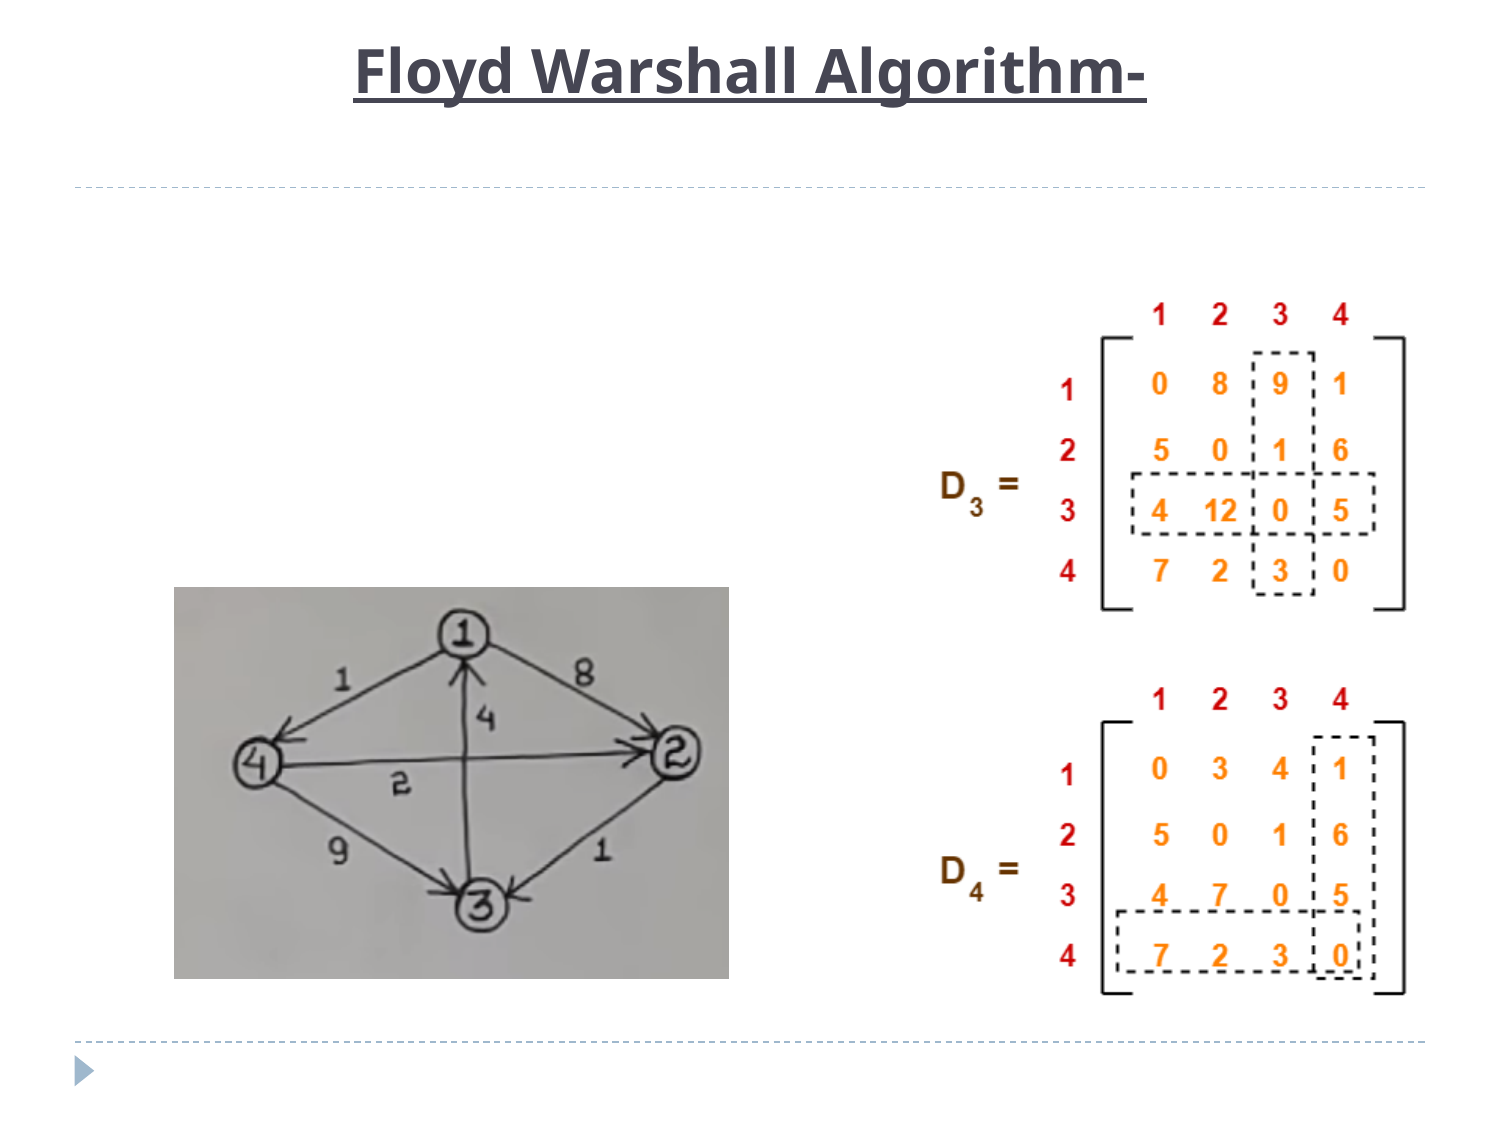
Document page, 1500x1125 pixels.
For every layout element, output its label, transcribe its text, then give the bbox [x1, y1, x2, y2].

picture [811, 274, 1500, 1018]
title Floyd Warshall Algorithm- [75, 24, 1425, 188]
picture [174, 587, 729, 979]
